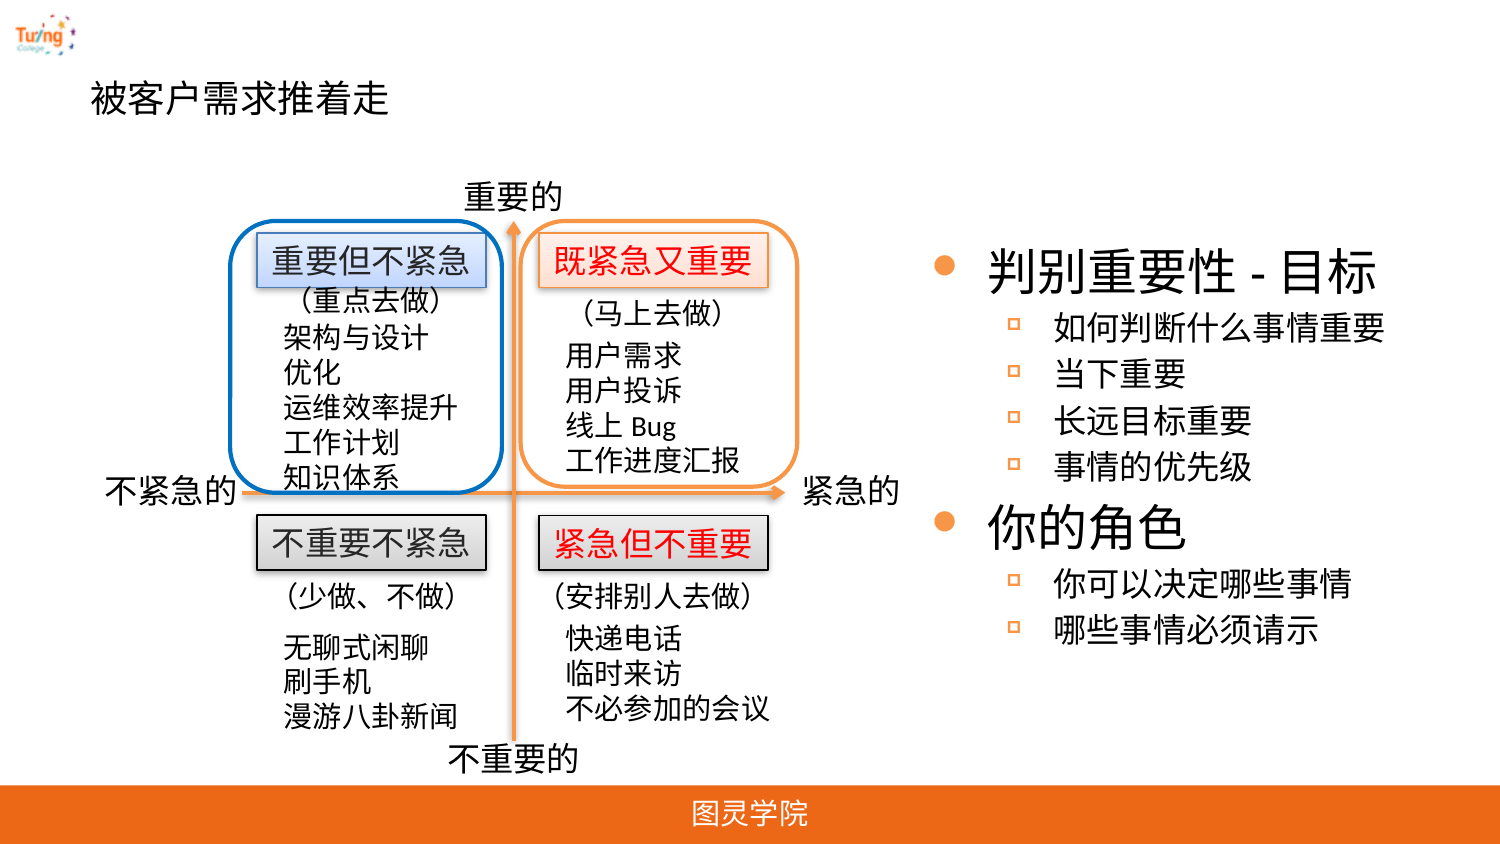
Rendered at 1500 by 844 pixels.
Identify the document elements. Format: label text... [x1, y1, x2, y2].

text_box 无聊式闲聊 刷手机 漫游八卦新闻 [269, 621, 475, 742]
title 被客户需求推着走 [75, 33, 1425, 162]
text_box 紧急的 [786, 462, 916, 518]
text_box （安排别人去做） [521, 571, 786, 621]
text_box 不紧急的 [89, 462, 253, 518]
text_box [228, 218, 504, 491]
text_box 快递电话 临时来访 不必参加的会议 [550, 612, 786, 733]
text_box 不重要的 [432, 730, 595, 786]
picture [8, 0, 84, 75]
text_box 不重要不紧急 [256, 514, 487, 571]
text_box 紧急但不重要 [538, 515, 769, 571]
text_box （少做、不做） [254, 571, 489, 621]
footer 图灵学院 [0, 785, 1500, 844]
list 判别重要性-目标 如何判断什么事情重要 当下重要 长远目标重要 事情的优先级 你的角色 你可以决定哪些事情 哪些事情必须请示 [916, 232, 1471, 743]
text_box 重要的 [448, 168, 579, 224]
text_box [518, 218, 800, 484]
